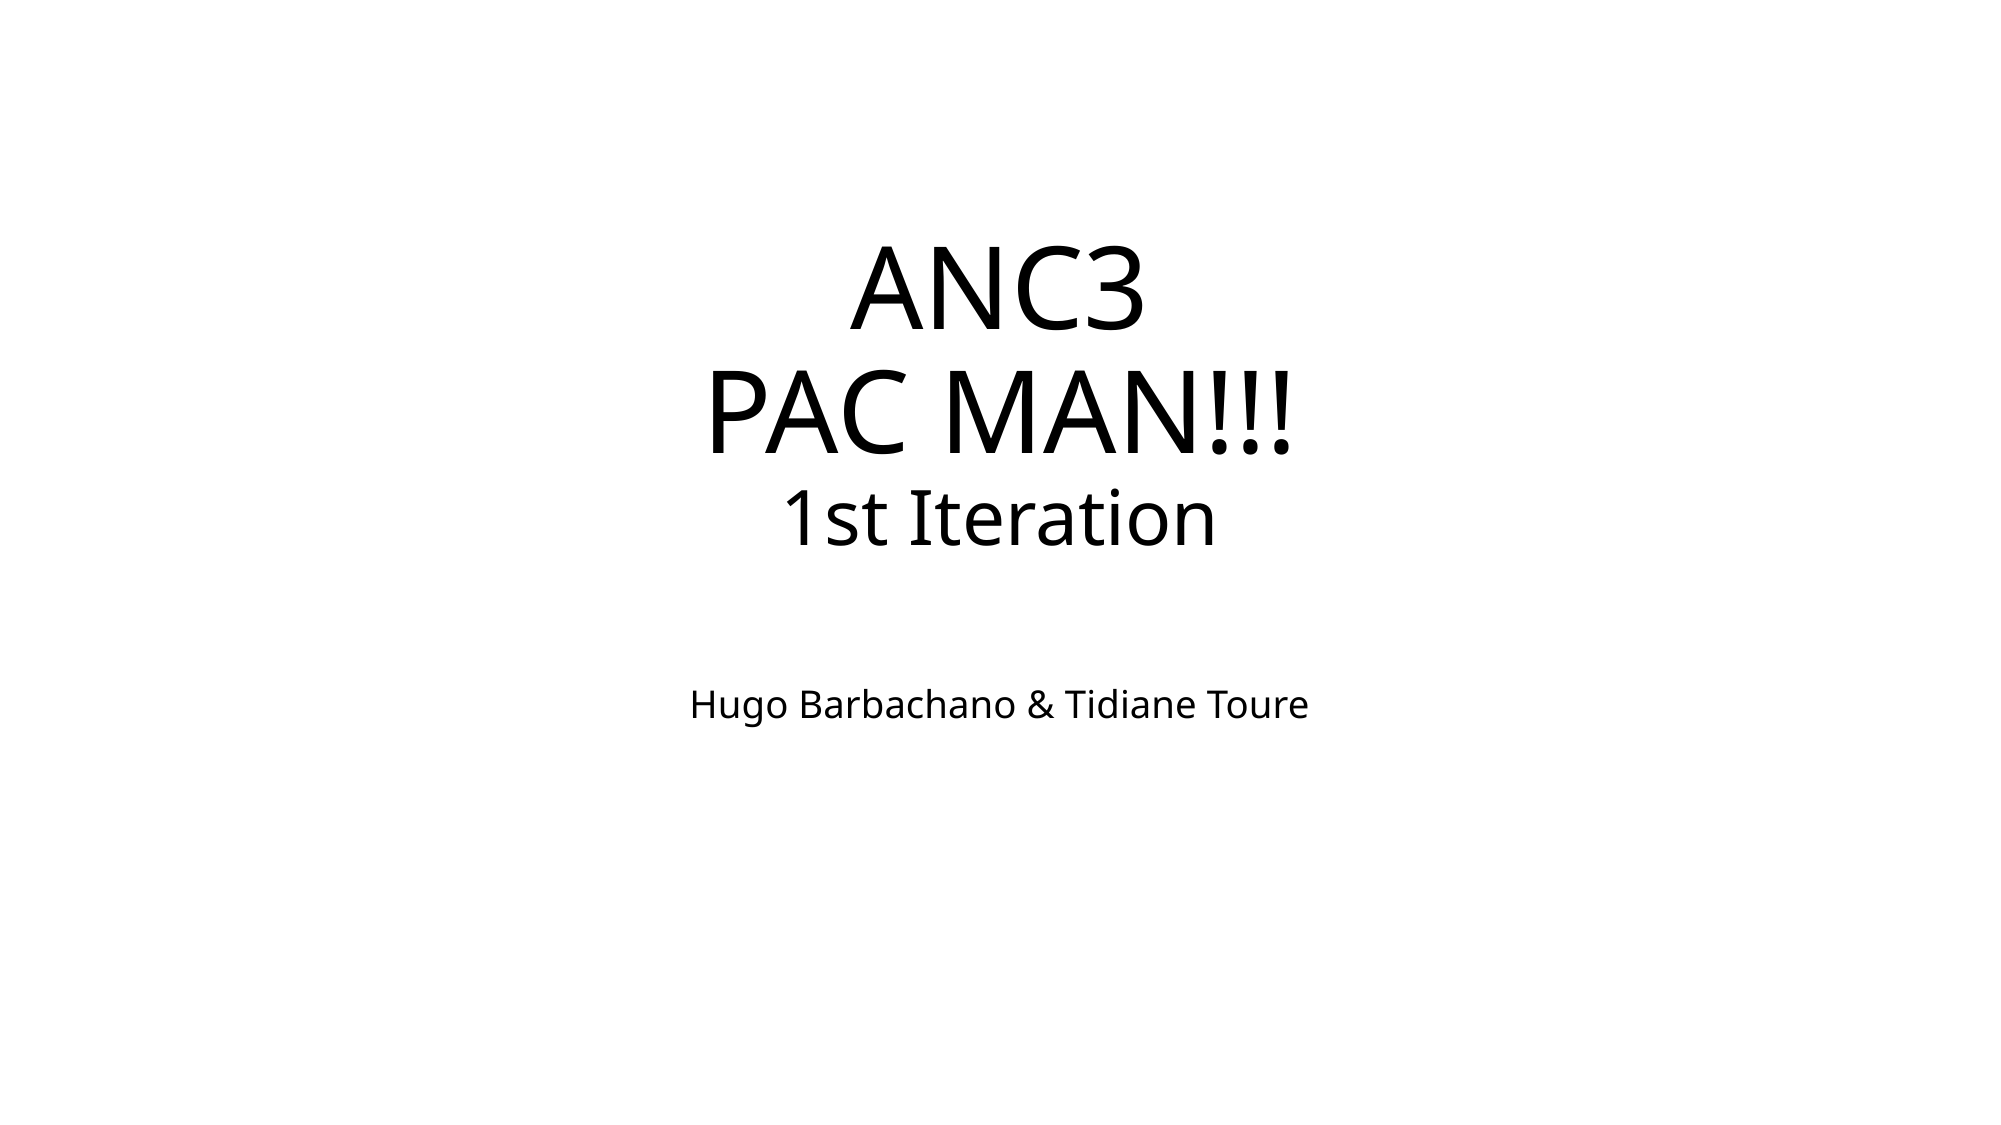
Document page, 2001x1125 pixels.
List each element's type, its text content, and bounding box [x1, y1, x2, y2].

title ANC3 PAC MAN!!! 1st Iteration Hugo Barbachano & Tidiane Toure [0, 218, 2000, 735]
